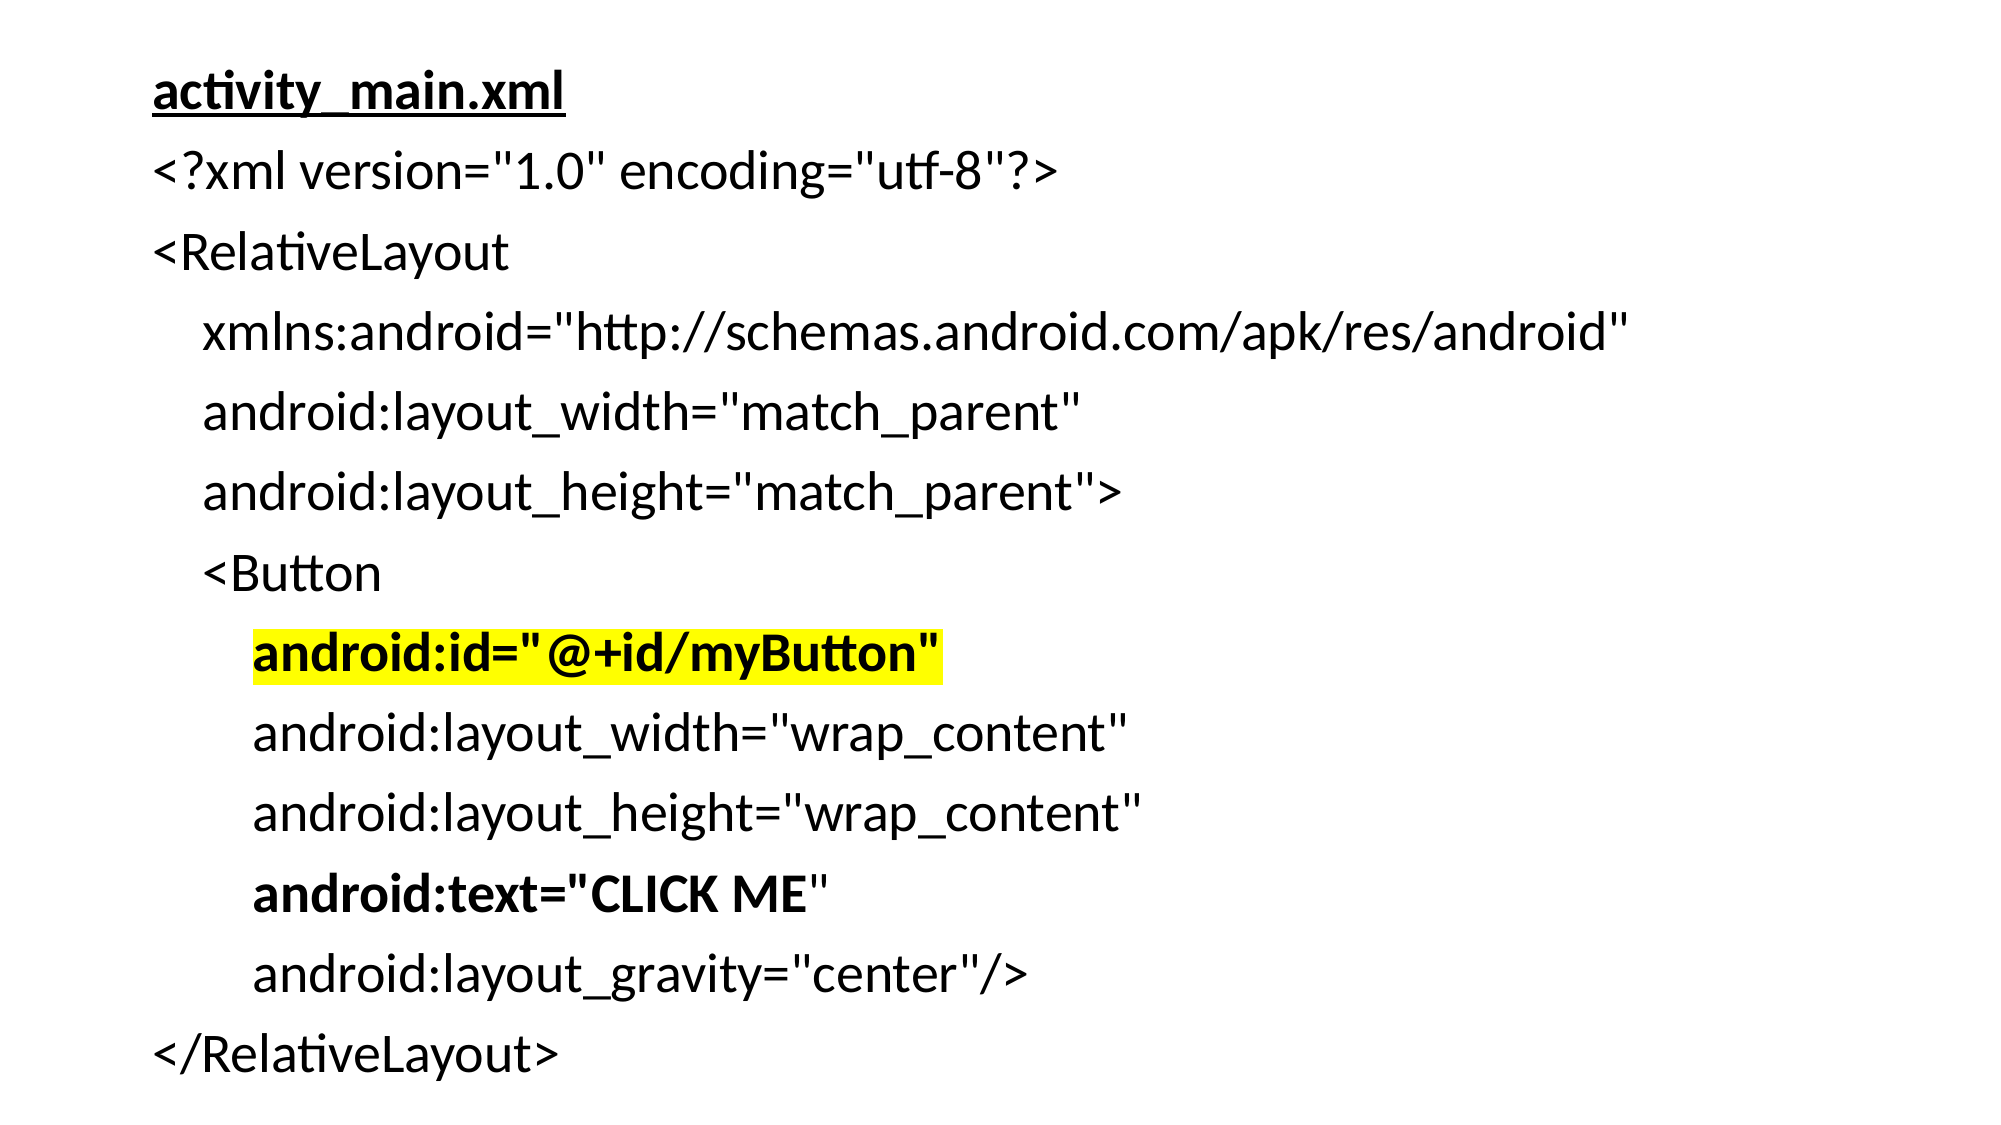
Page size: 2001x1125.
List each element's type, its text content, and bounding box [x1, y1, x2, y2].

list activity_main.xml <?xml version="1.0" encoding="utf-8"?> <RelativeLayout xmlns:android="http://schemas.android.com/apk/res/android" android:layout_width="match_parent" android:layout_height="match_parent"> <Button android:id="@+id/myButton" android:layout_width="wrap_content" android:layout_height="wrap_content" android:text="CLICK ME" android:layout_gravity="center"/> </RelativeLayout> [137, 53, 1922, 1093]
